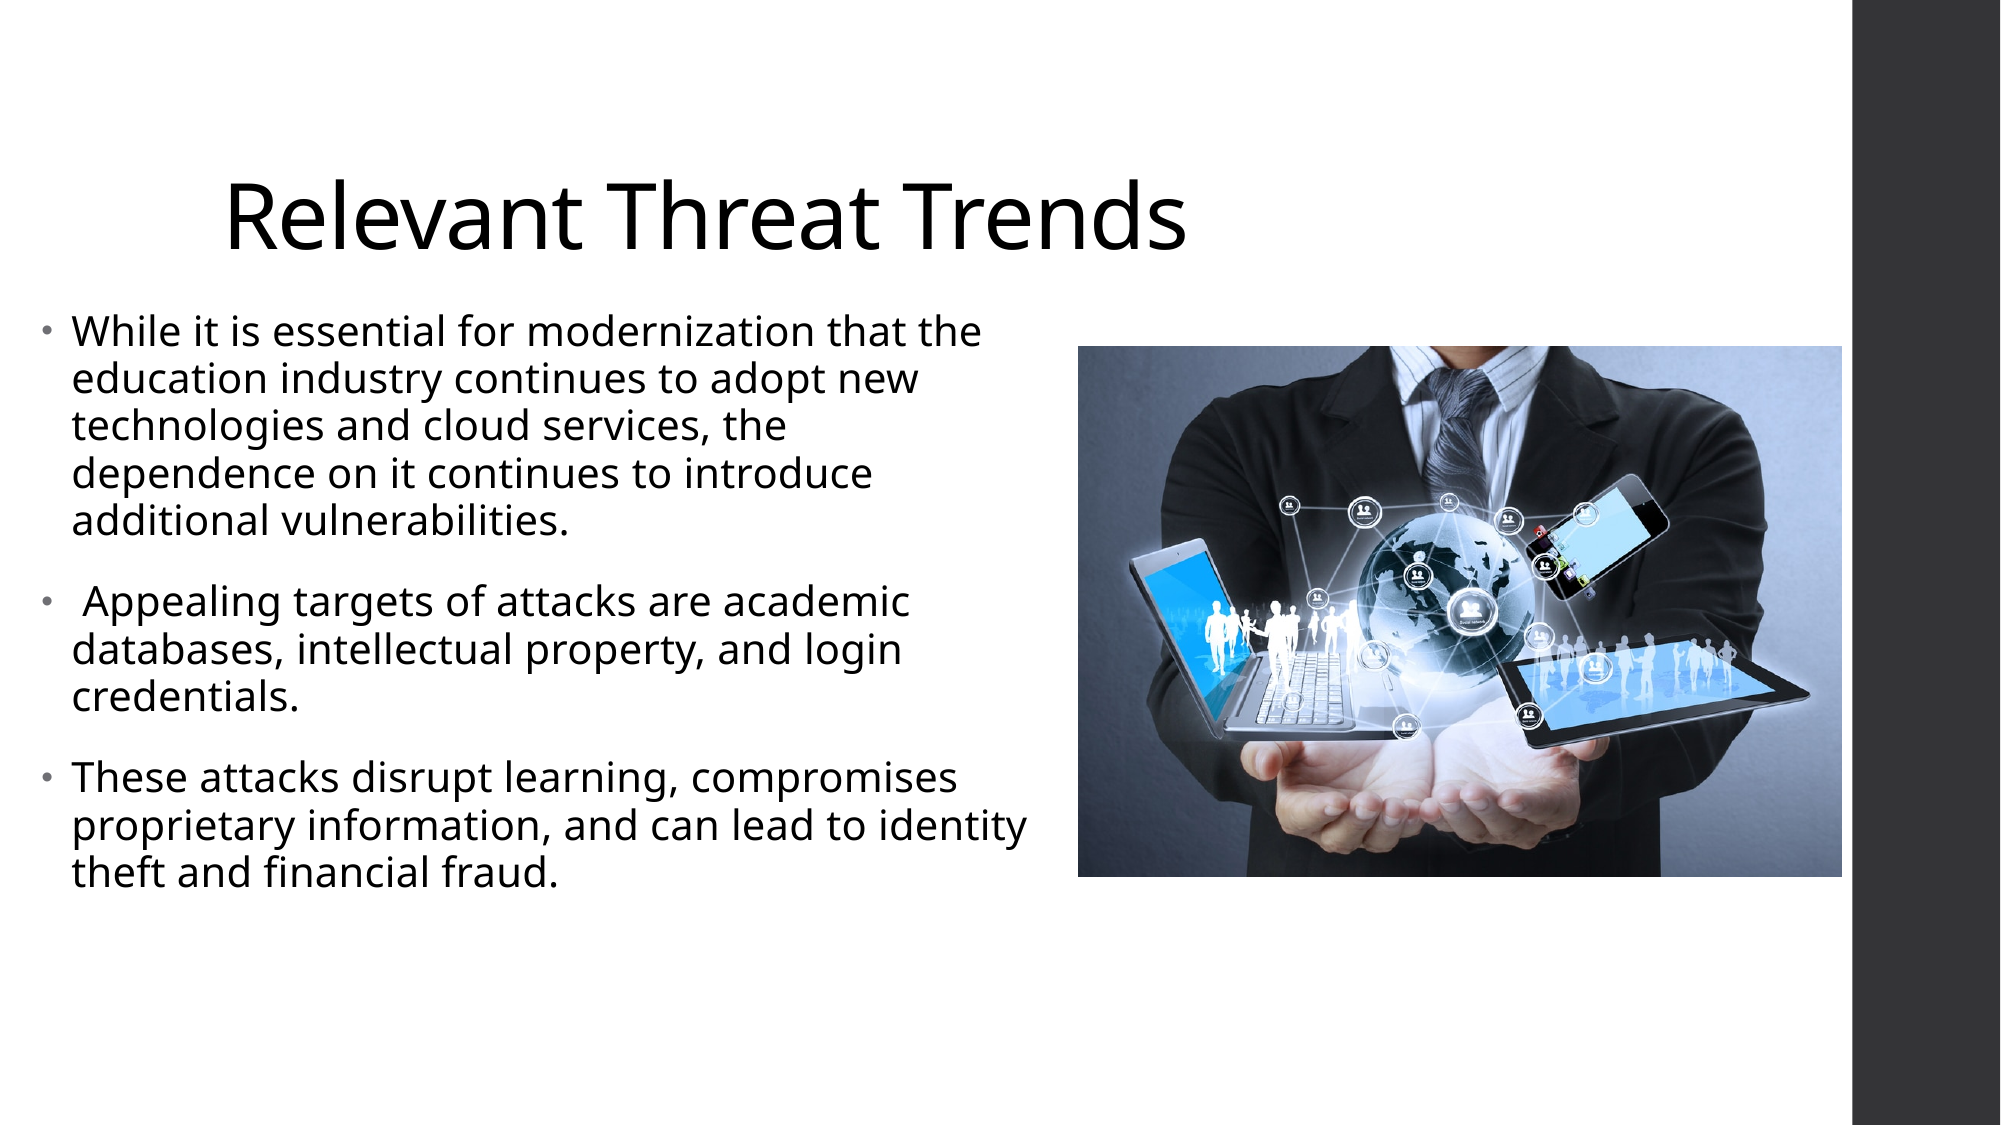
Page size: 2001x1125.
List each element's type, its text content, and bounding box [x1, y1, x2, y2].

picture [1078, 346, 1842, 878]
title Relevant Threat Trends [206, 60, 1797, 278]
list While it is essential for modernization that the education industry continues to adopt new technologies and cloud services, the dependence on it continues to introduce additional vulnerabilities. Appealing targets of attacks are academic databases, intellectual property, and login credentials. These attacks disrupt learning, compromises proprietary information, and can lead to identity theft and financial fraud. [26, 300, 1056, 1068]
